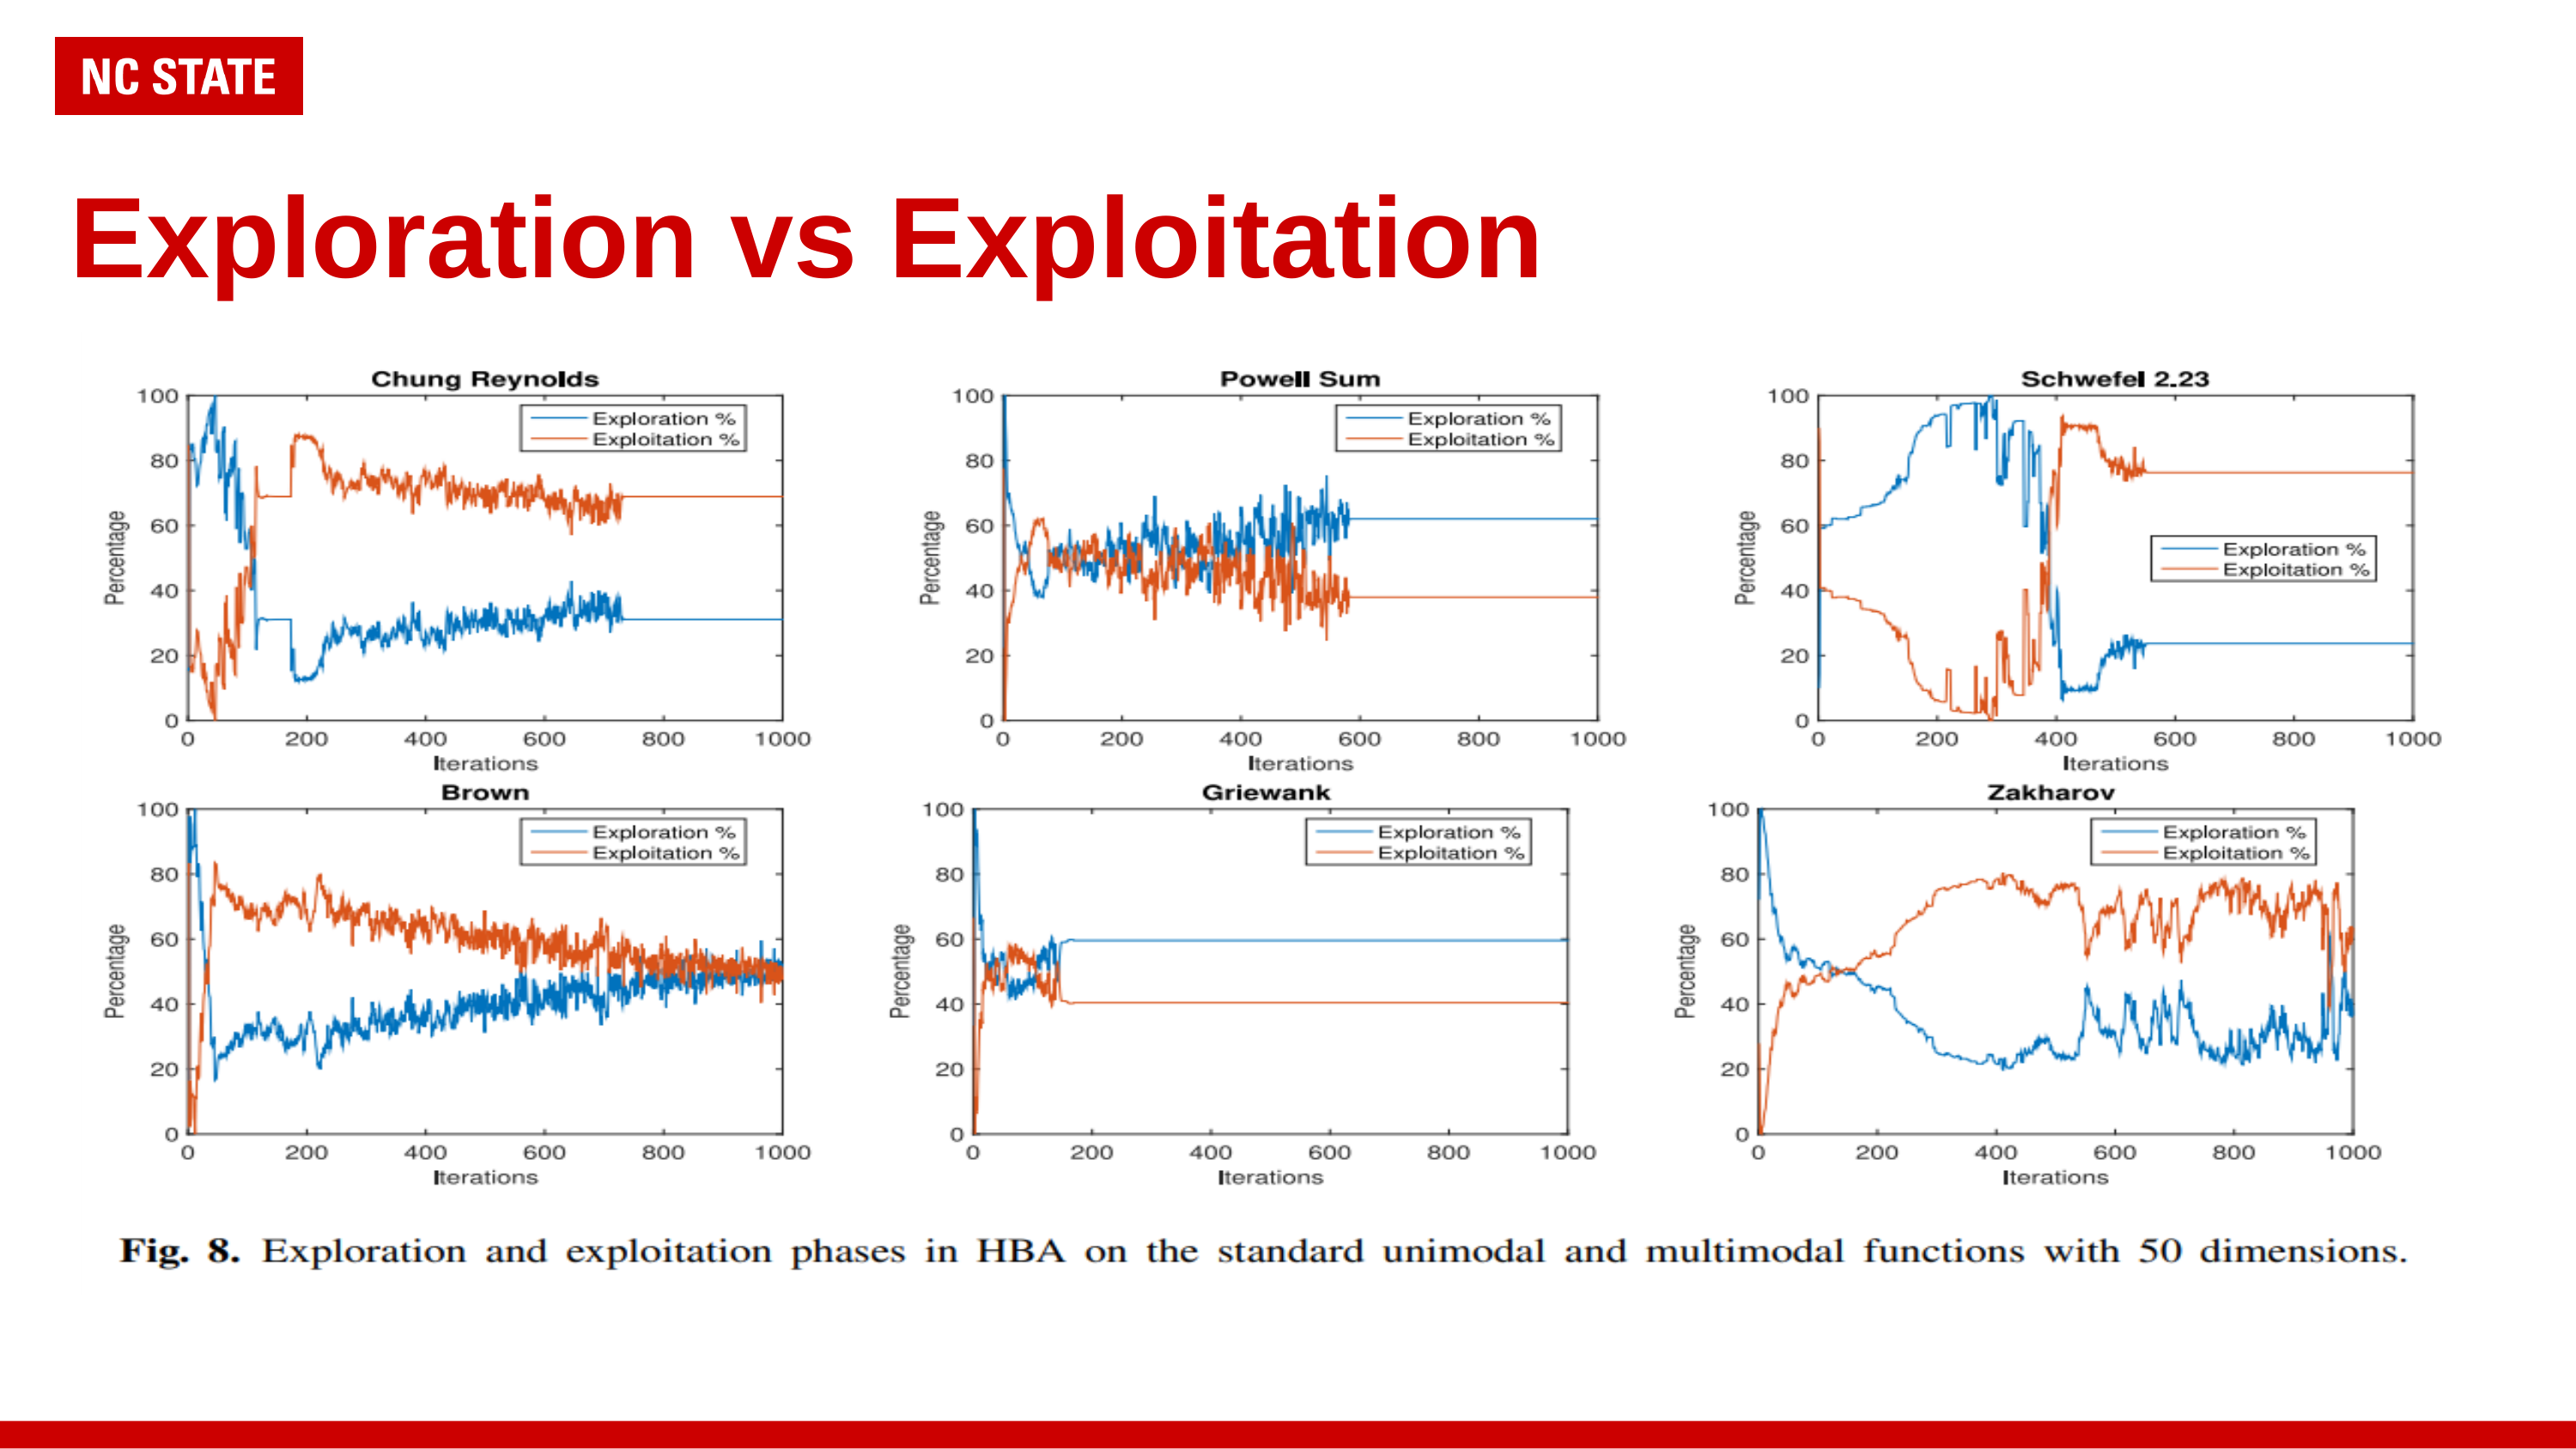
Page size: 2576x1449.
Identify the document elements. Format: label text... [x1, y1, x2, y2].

title Exploration vs Exploitation [44, 137, 2445, 314]
picture [79, 332, 2497, 1295]
picture [55, 37, 303, 115]
